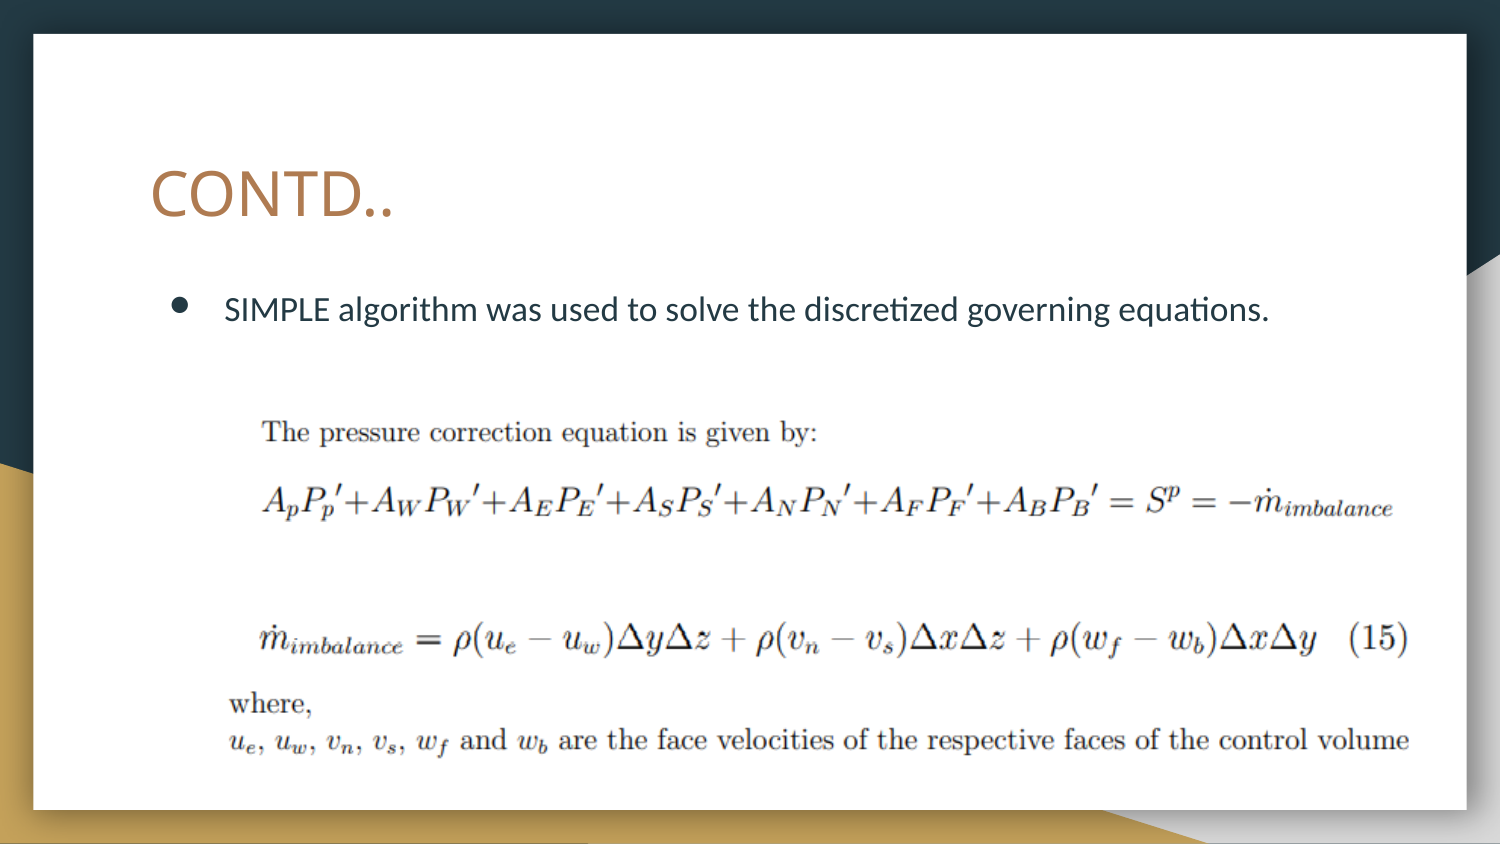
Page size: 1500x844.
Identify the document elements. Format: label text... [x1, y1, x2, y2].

title CONTD.. [134, 138, 1366, 264]
list SIMPLE algorithm was used to solve the discretized governing equations. [134, 264, 1366, 592]
picture [176, 393, 1409, 522]
picture [134, 592, 1424, 760]
